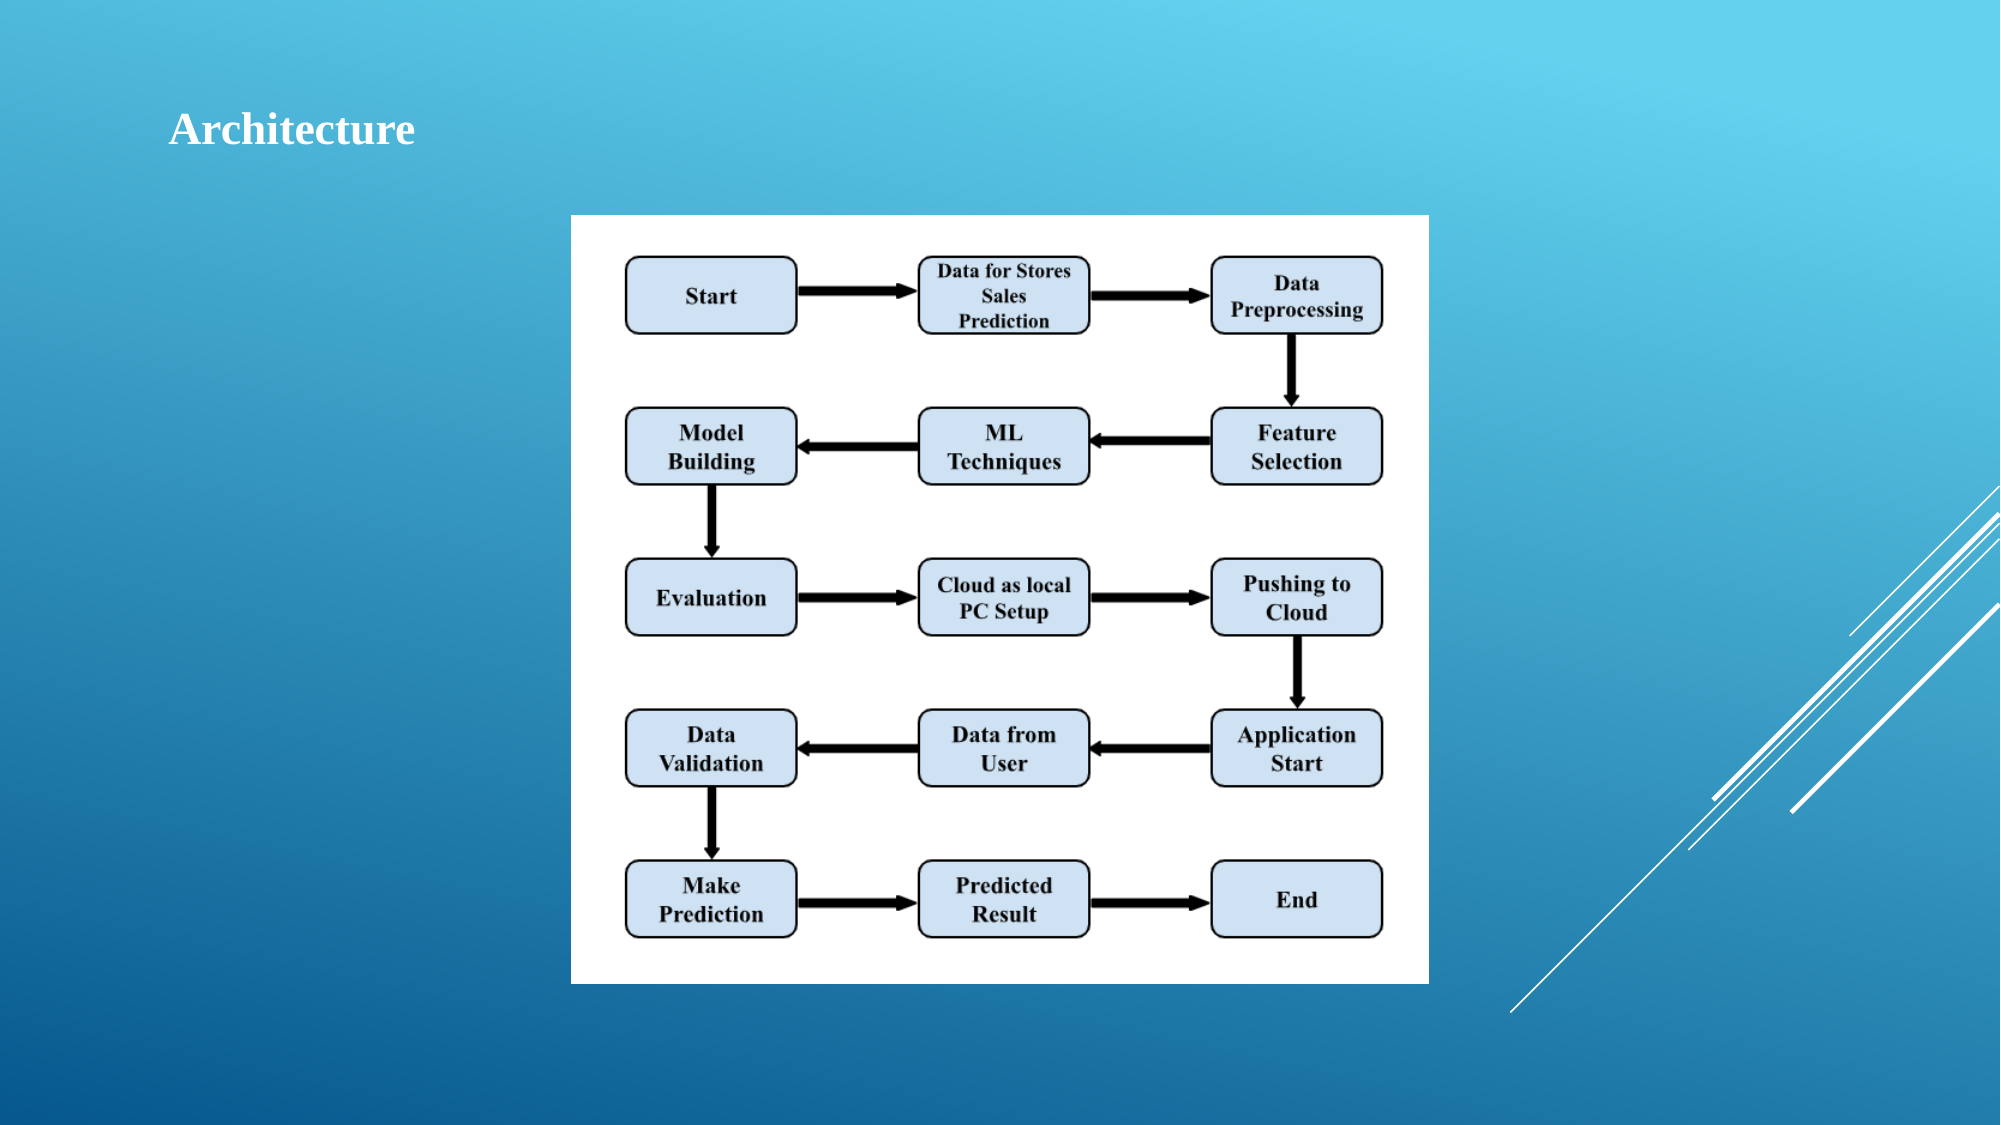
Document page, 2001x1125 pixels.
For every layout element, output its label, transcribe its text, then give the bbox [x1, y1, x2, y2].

picture [571, 215, 1429, 985]
text_box Architecture [153, 84, 491, 169]
